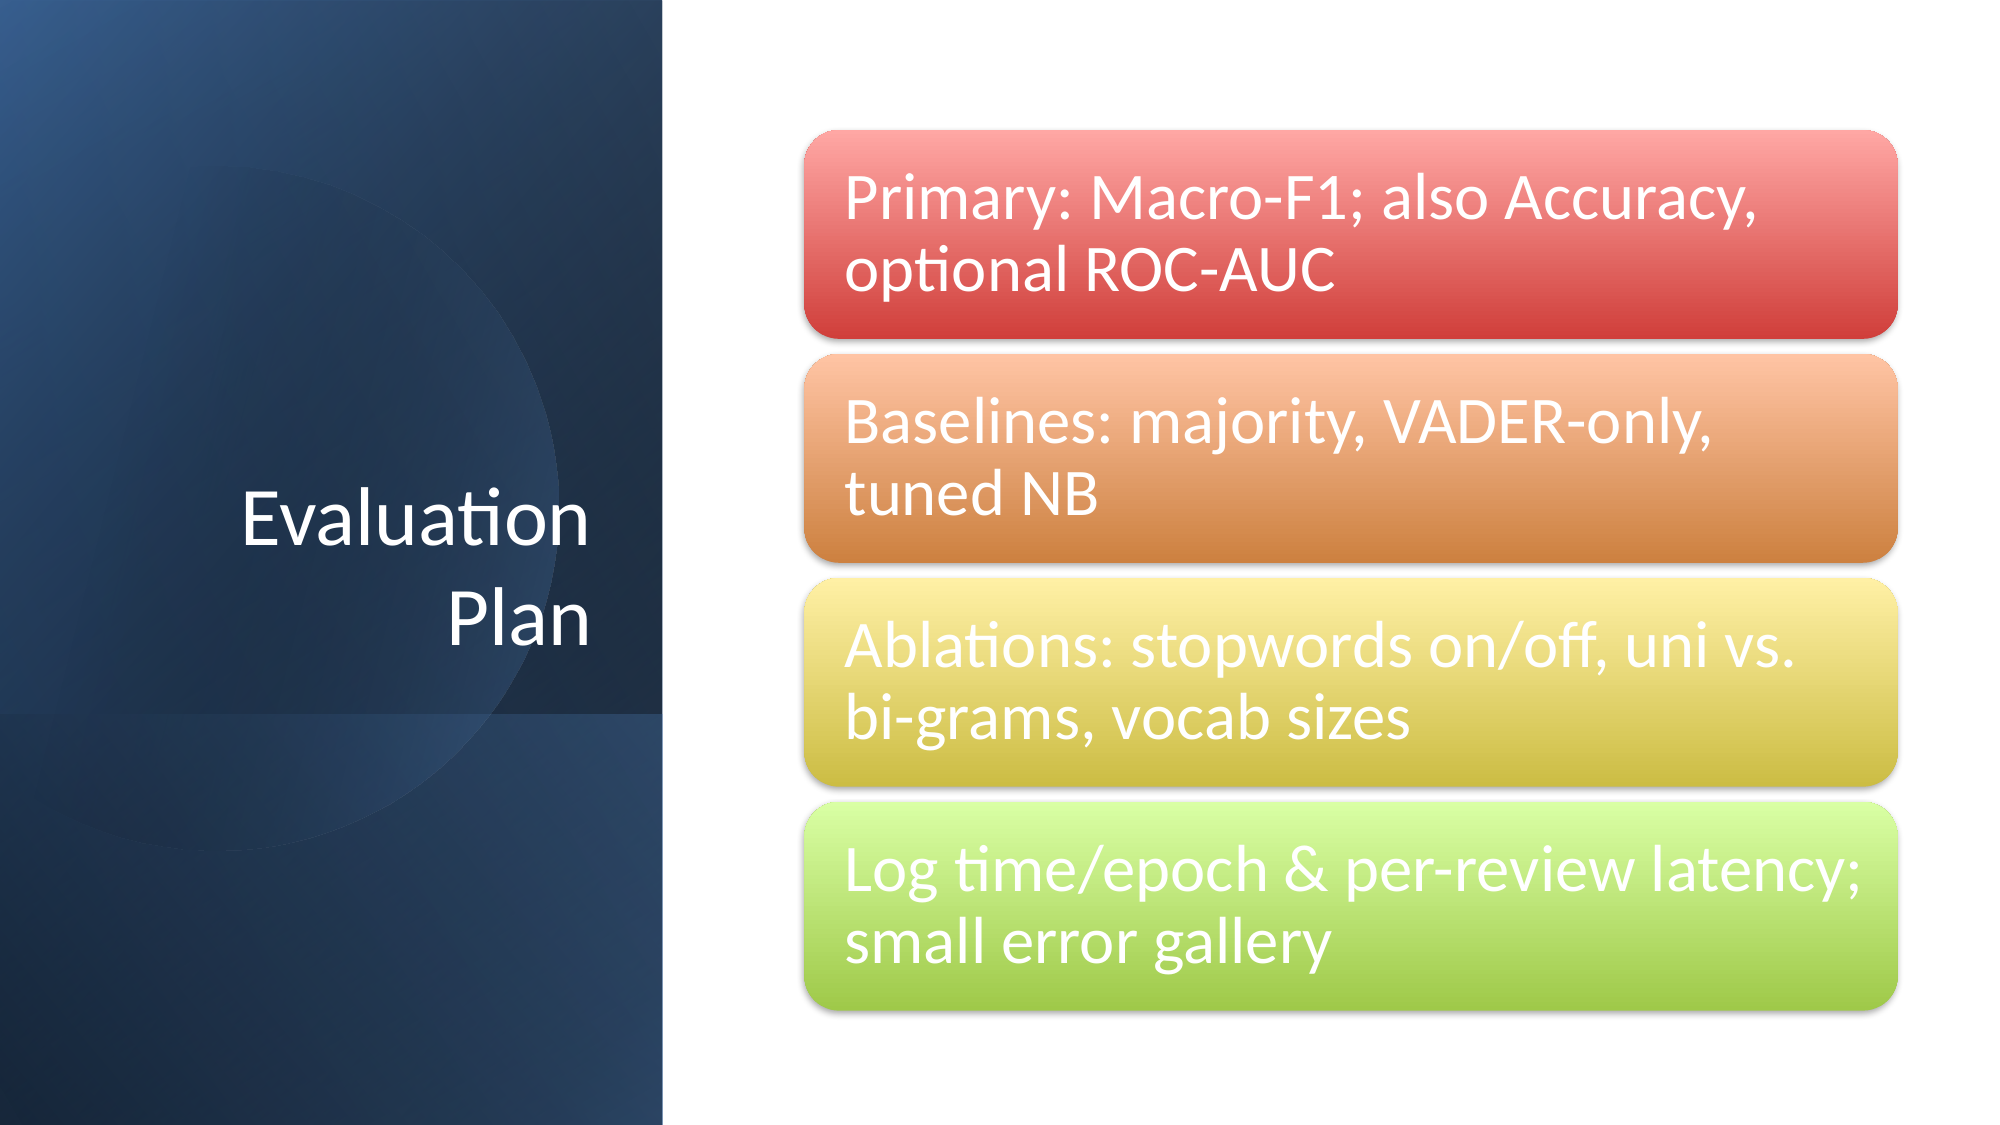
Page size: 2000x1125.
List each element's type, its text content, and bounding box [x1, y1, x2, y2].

text_box [664, 0, 2000, 1125]
text_box [0, 0, 664, 1125]
title Evaluation Plan [96, 276, 608, 670]
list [804, 122, 1898, 1018]
